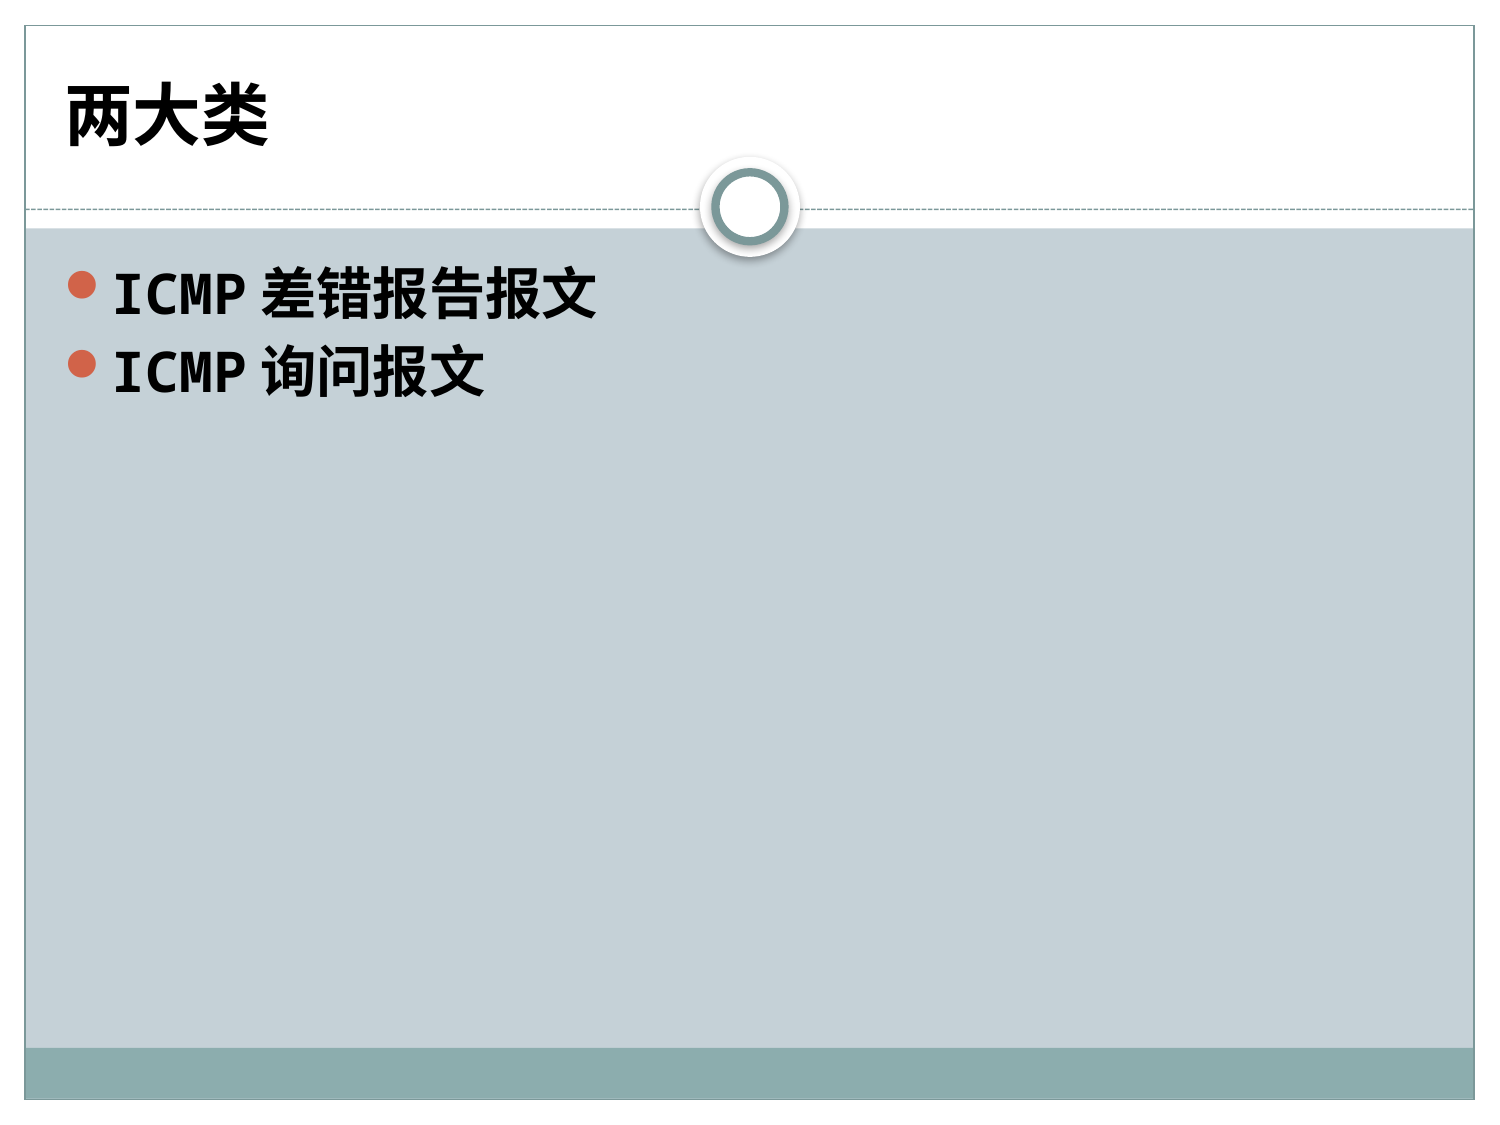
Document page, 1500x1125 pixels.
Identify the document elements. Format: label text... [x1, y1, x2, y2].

title 两大类 [49, 37, 1450, 162]
list ICMP差错报告报文 ICMP询问报文 [49, 250, 1445, 1001]
